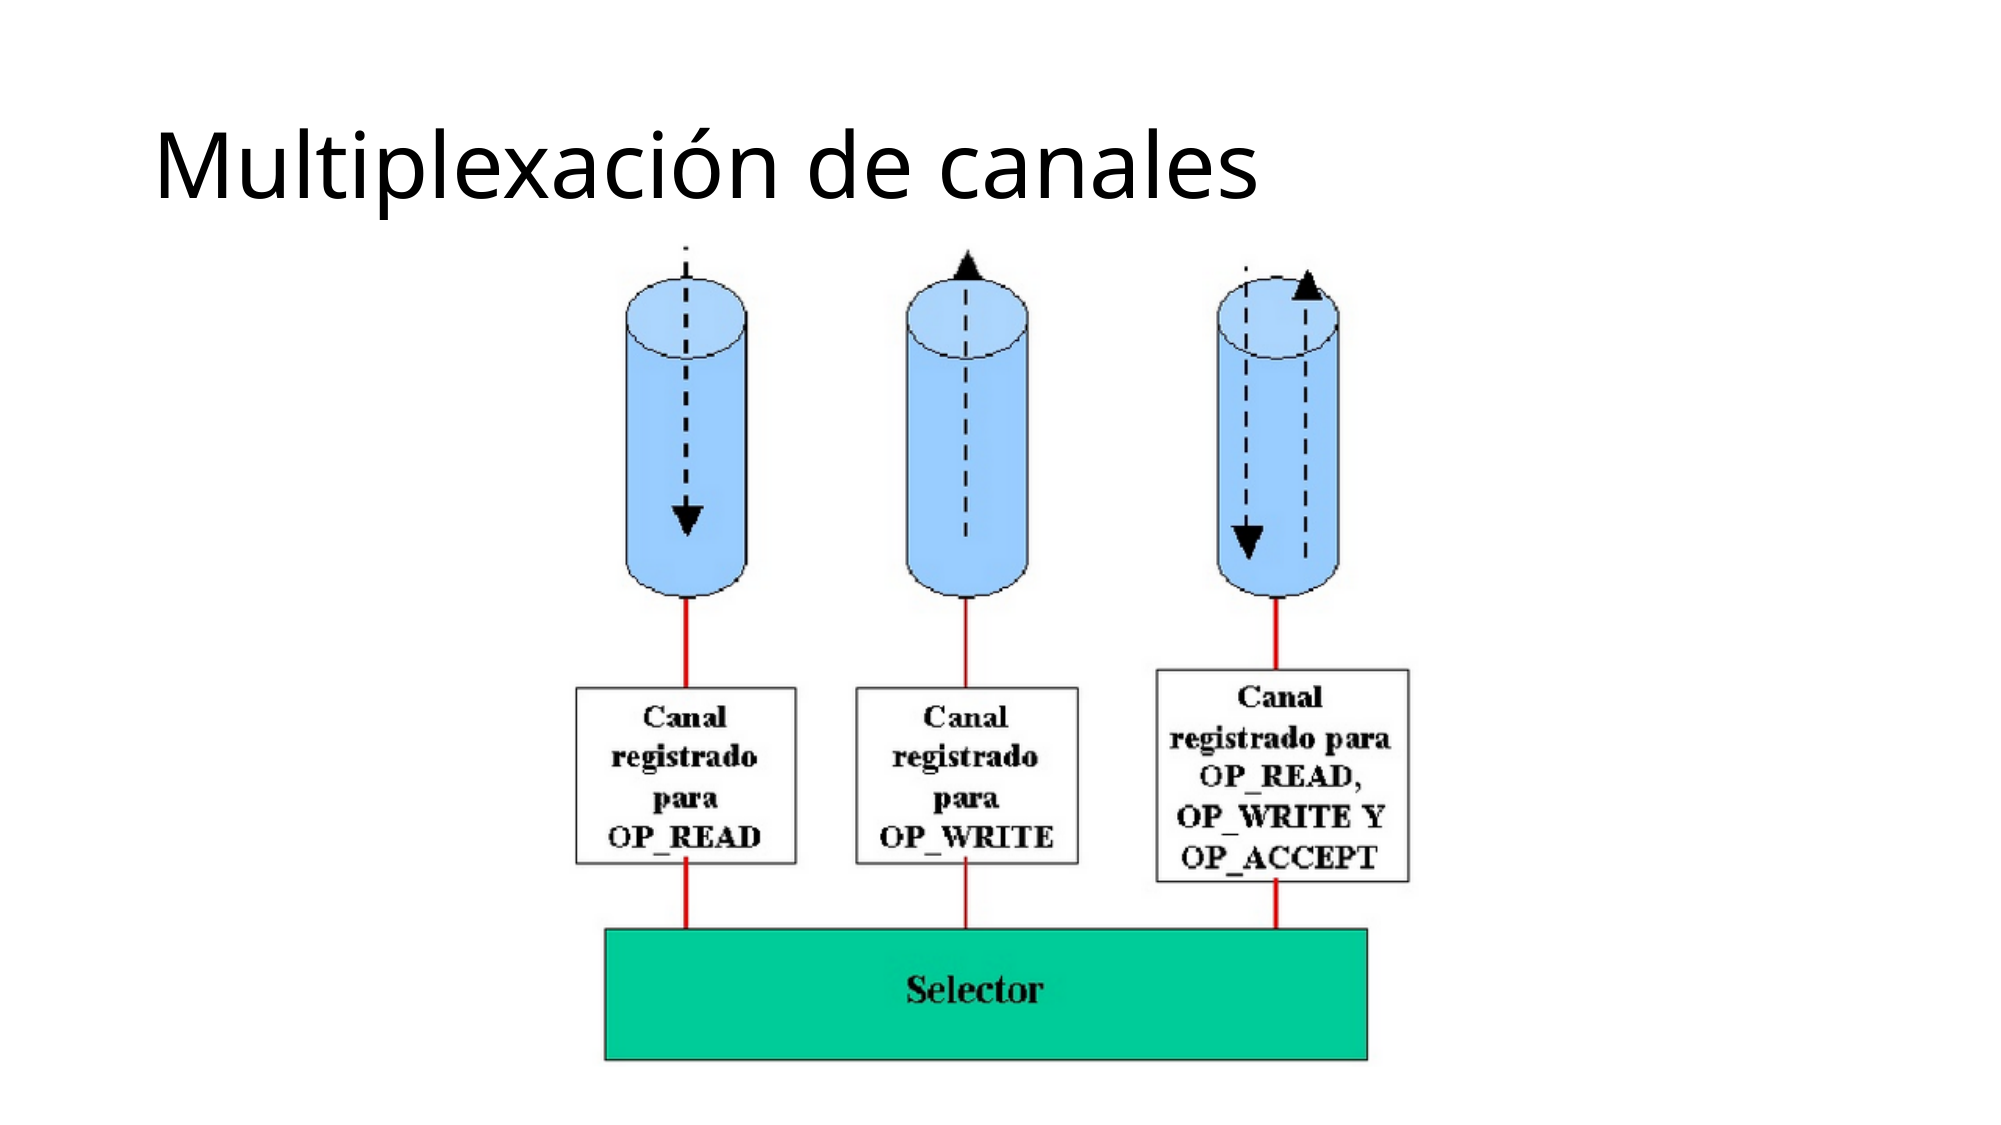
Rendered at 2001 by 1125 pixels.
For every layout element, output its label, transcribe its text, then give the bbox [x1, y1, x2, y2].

picture [468, 243, 1473, 1067]
text_box Multiplexación de canales [137, 59, 1863, 277]
